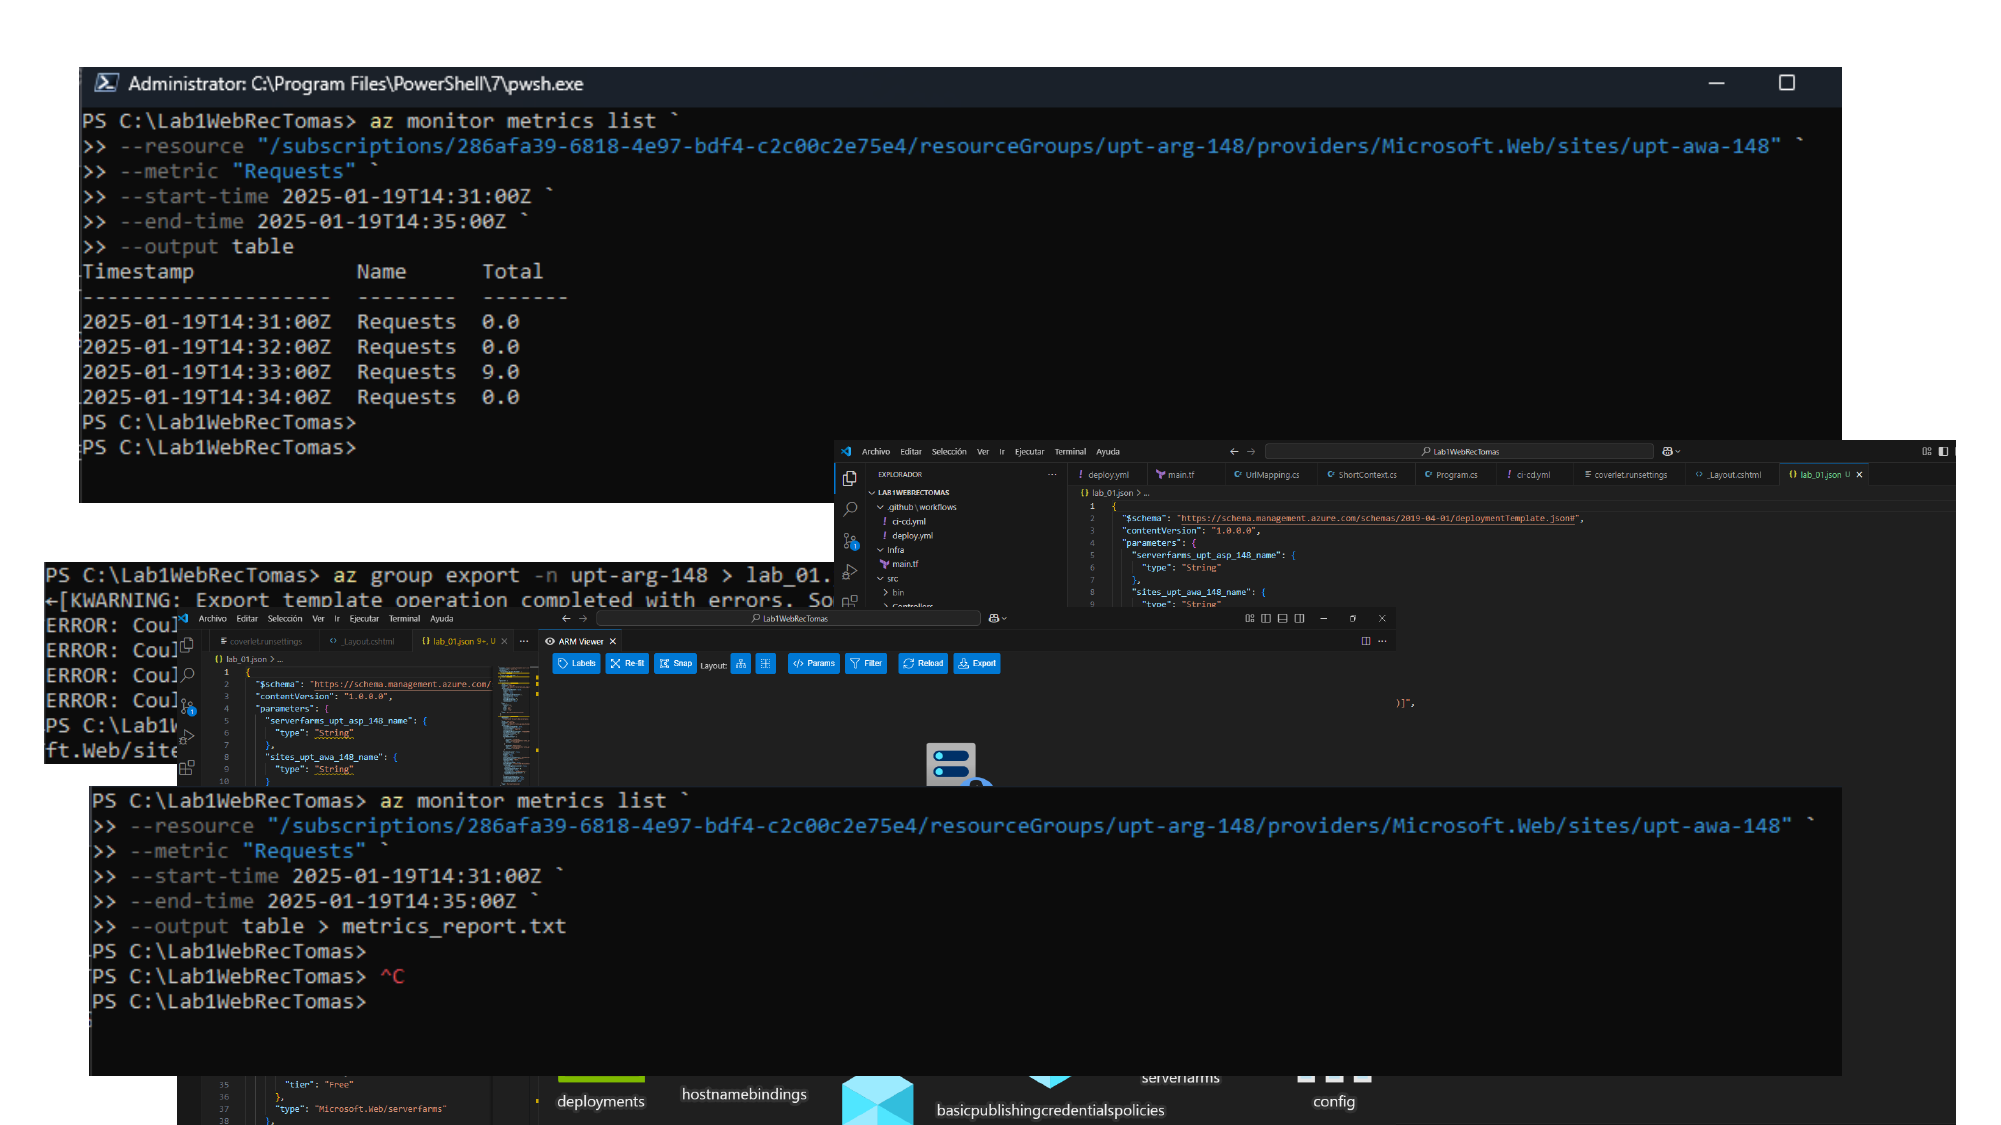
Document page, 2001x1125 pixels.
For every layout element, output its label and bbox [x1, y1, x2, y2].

picture [44, 67, 1956, 1125]
